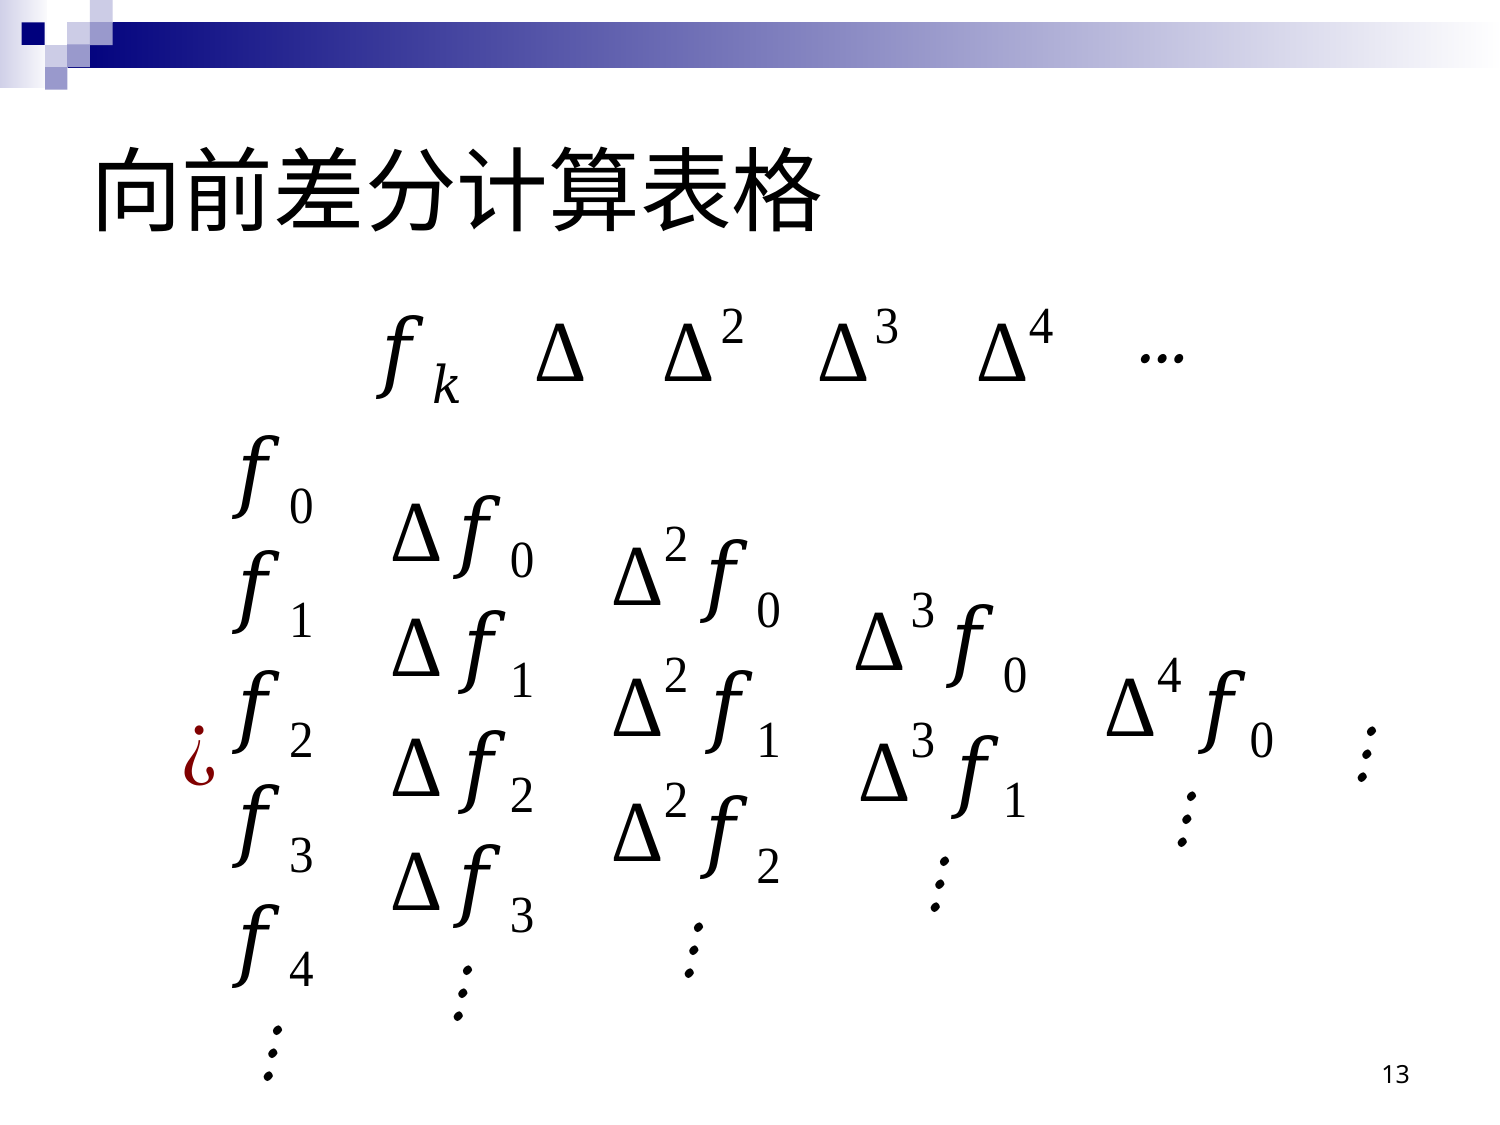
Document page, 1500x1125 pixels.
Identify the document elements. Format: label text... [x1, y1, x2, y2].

title 向前差分计算表格 [75, 75, 1425, 300]
slide_number 13 [1074, 1024, 1426, 1101]
